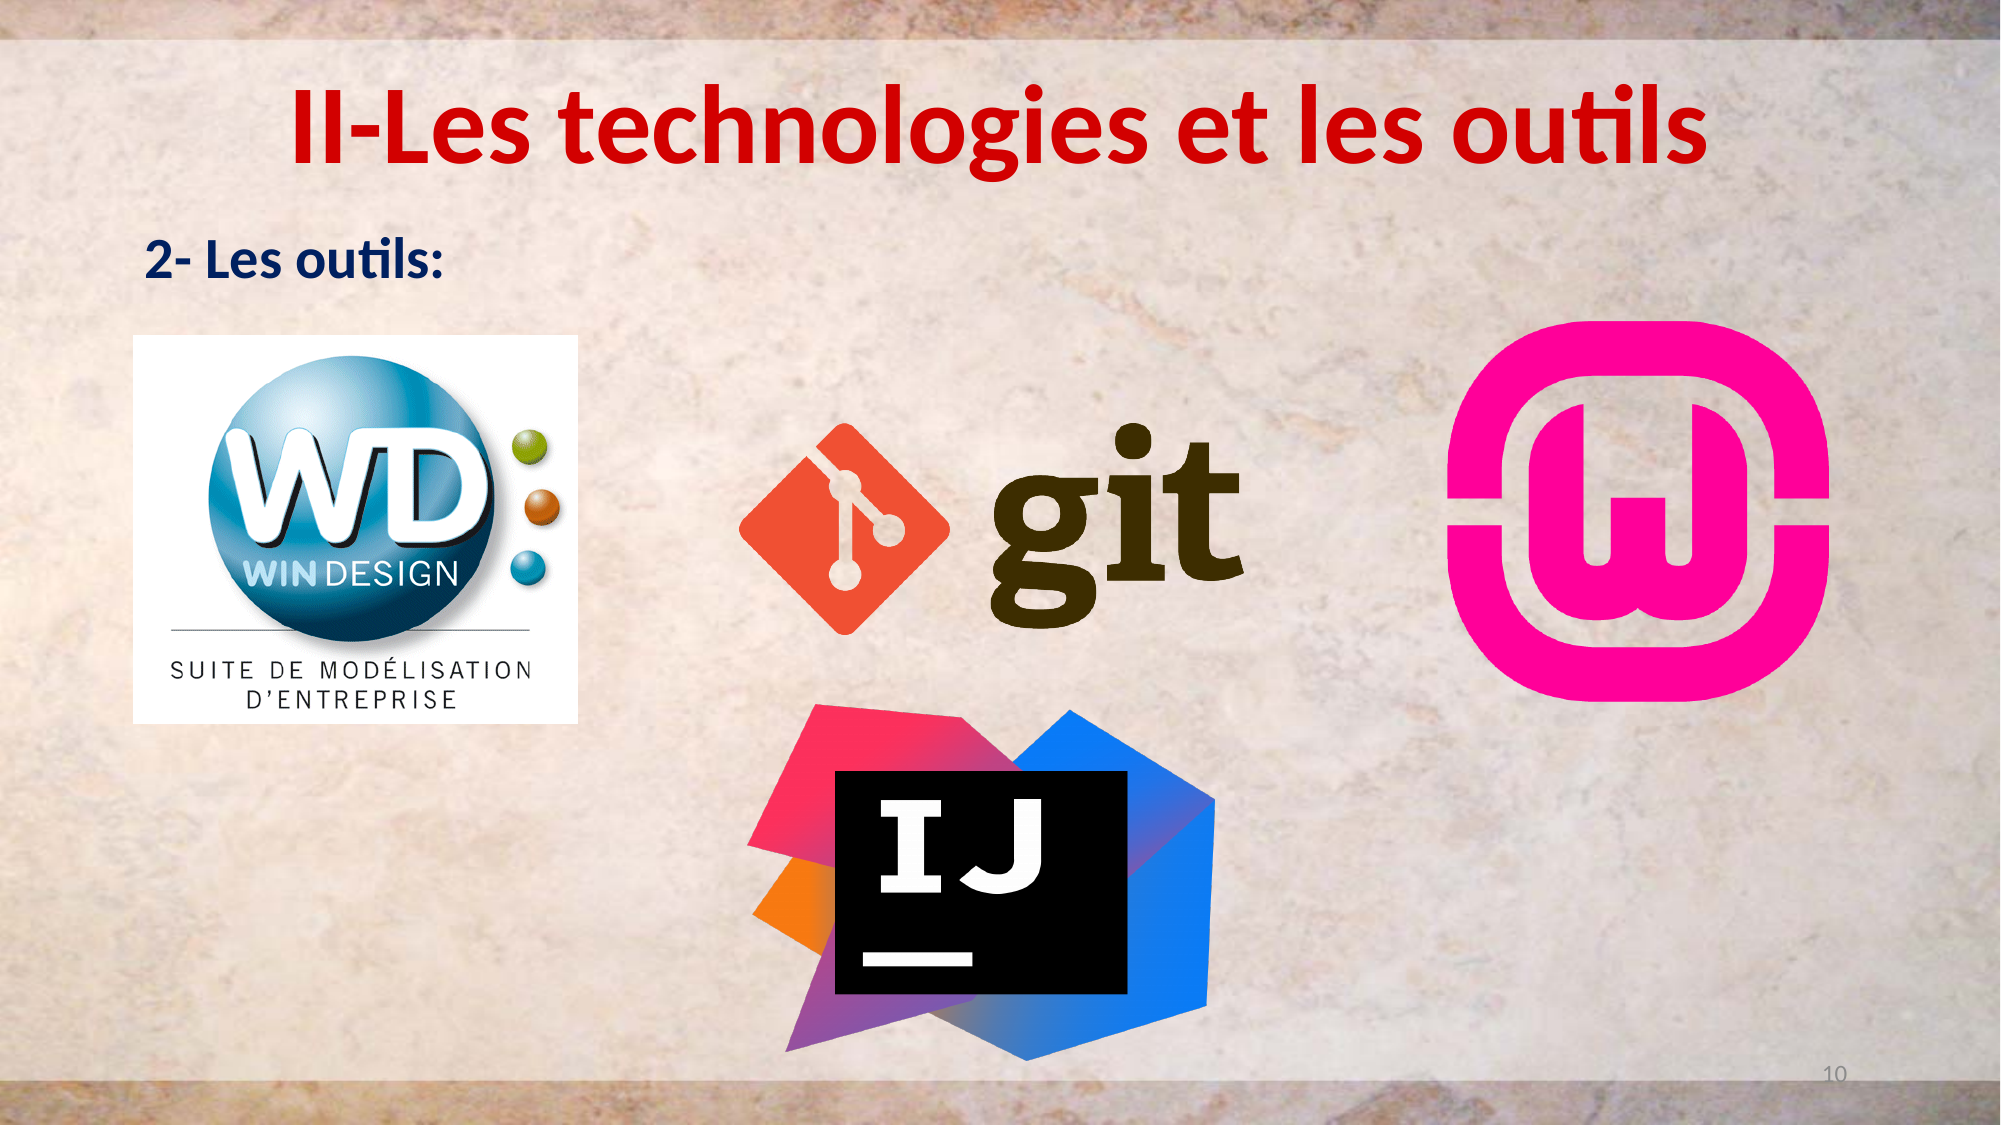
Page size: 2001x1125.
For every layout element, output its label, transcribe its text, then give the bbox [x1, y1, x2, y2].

text_box 2- Les outils: [130, 212, 461, 298]
picture [0, 0, 2001, 1125]
slide_number 10 [1412, 1042, 1863, 1103]
text_box II-Les technologies et les outils [273, 43, 1727, 194]
